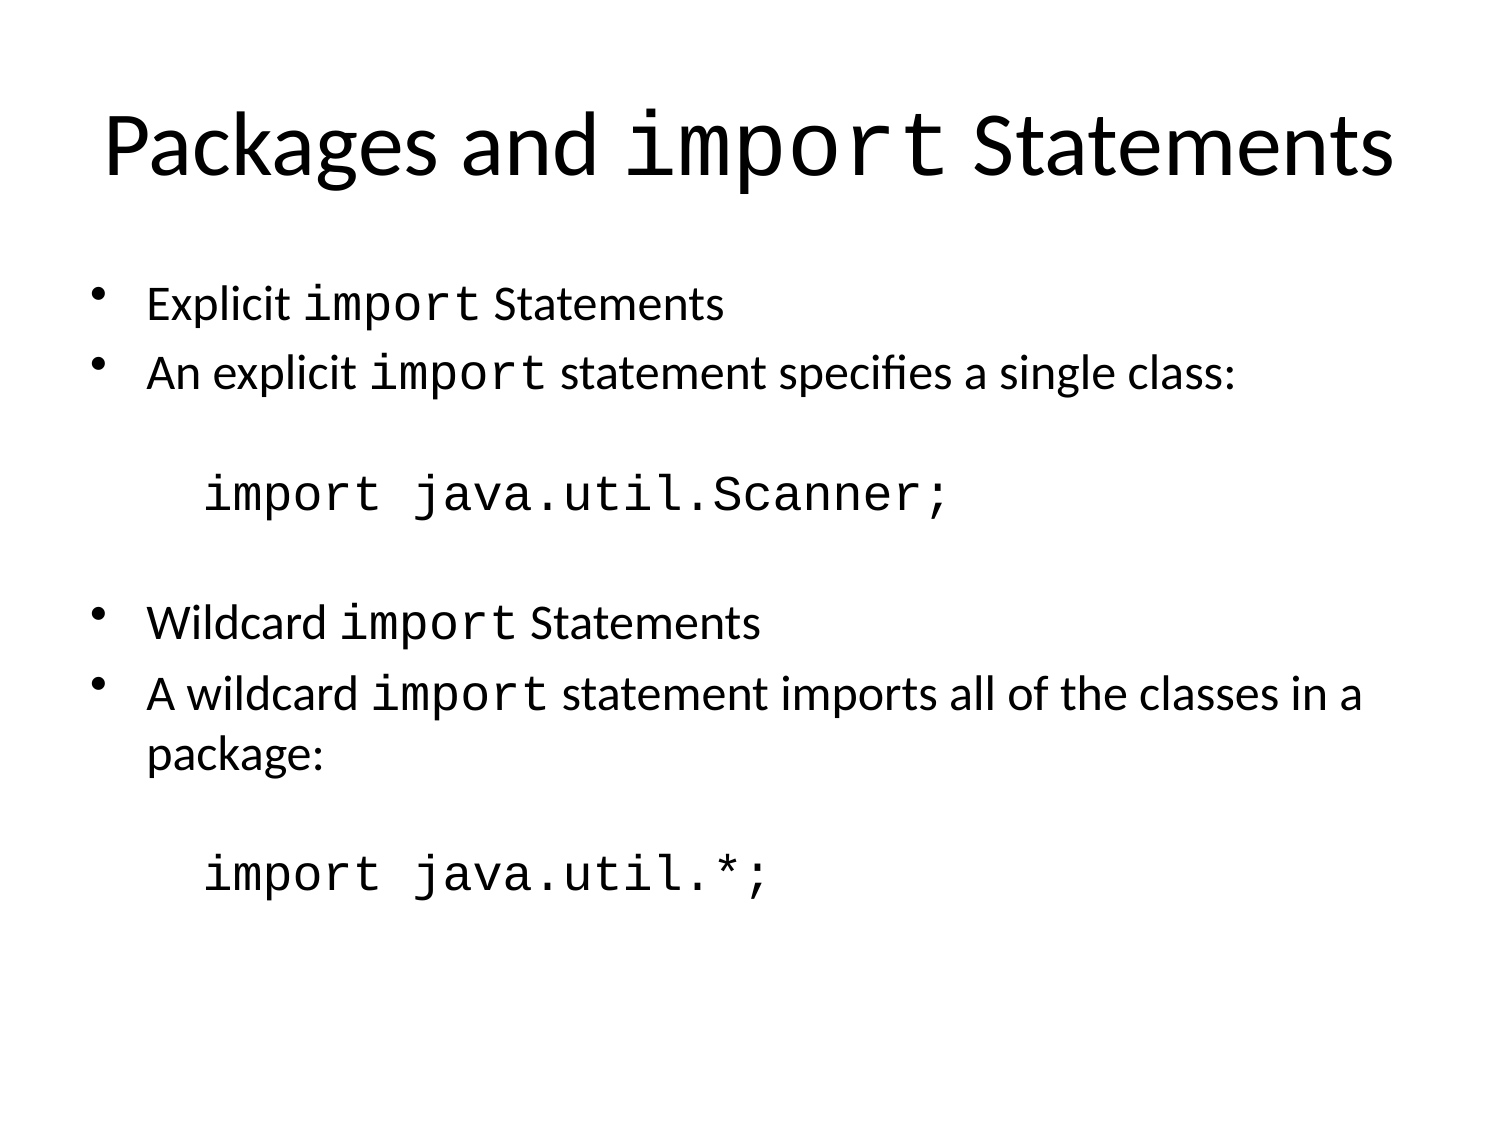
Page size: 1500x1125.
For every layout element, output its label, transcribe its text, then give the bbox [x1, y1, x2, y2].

title Packages and import Statements [75, 45, 1425, 233]
list Explicit import Statements An explicit import statement specifies a single class: import java.util.Scanner; Wildcard import Statements A wildcard import statement imports all of the classes in a package: import java.util.*; [75, 262, 1425, 1005]
